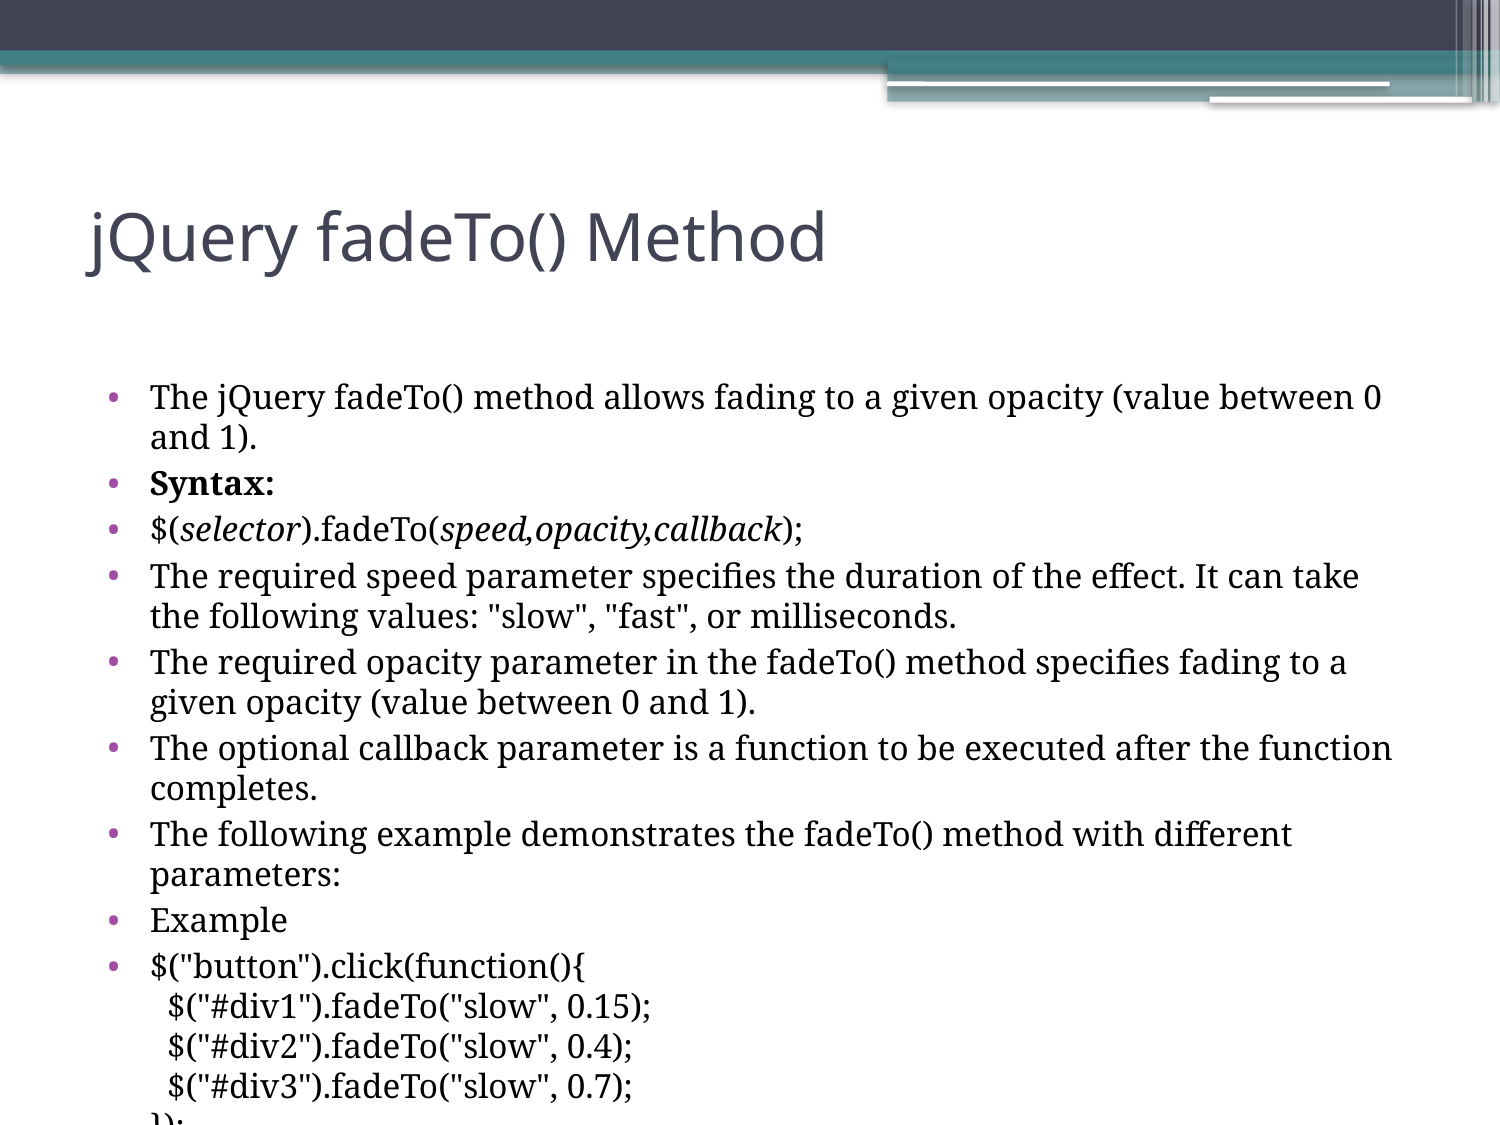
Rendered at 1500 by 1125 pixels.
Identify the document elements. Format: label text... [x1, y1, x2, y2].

title jQuery fadeTo() Method [75, 187, 1425, 363]
list The jQuery fadeTo() method allows fading to a given opacity (value between 0 and 1). Syntax: $(selector).fadeTo(speed,opacity,callback); The required speed parameter specifies the duration of the effect. It can take the following values: "slow", "fast", or milliseconds. The required opacity parameter in the fadeTo() method specifies fading to a given opacity (value between 0 and 1). The optional callback parameter is a function to be executed after the function completes. The following example demonstrates the fadeTo() method with different parameters: Example $("button").click(function(){ $("#div1").fadeTo("slow", 0.15); $("#div2").fadeTo("slow", 0.4); $("#div3").fadeTo("slow", 0.7); }); [75, 368, 1425, 1079]
